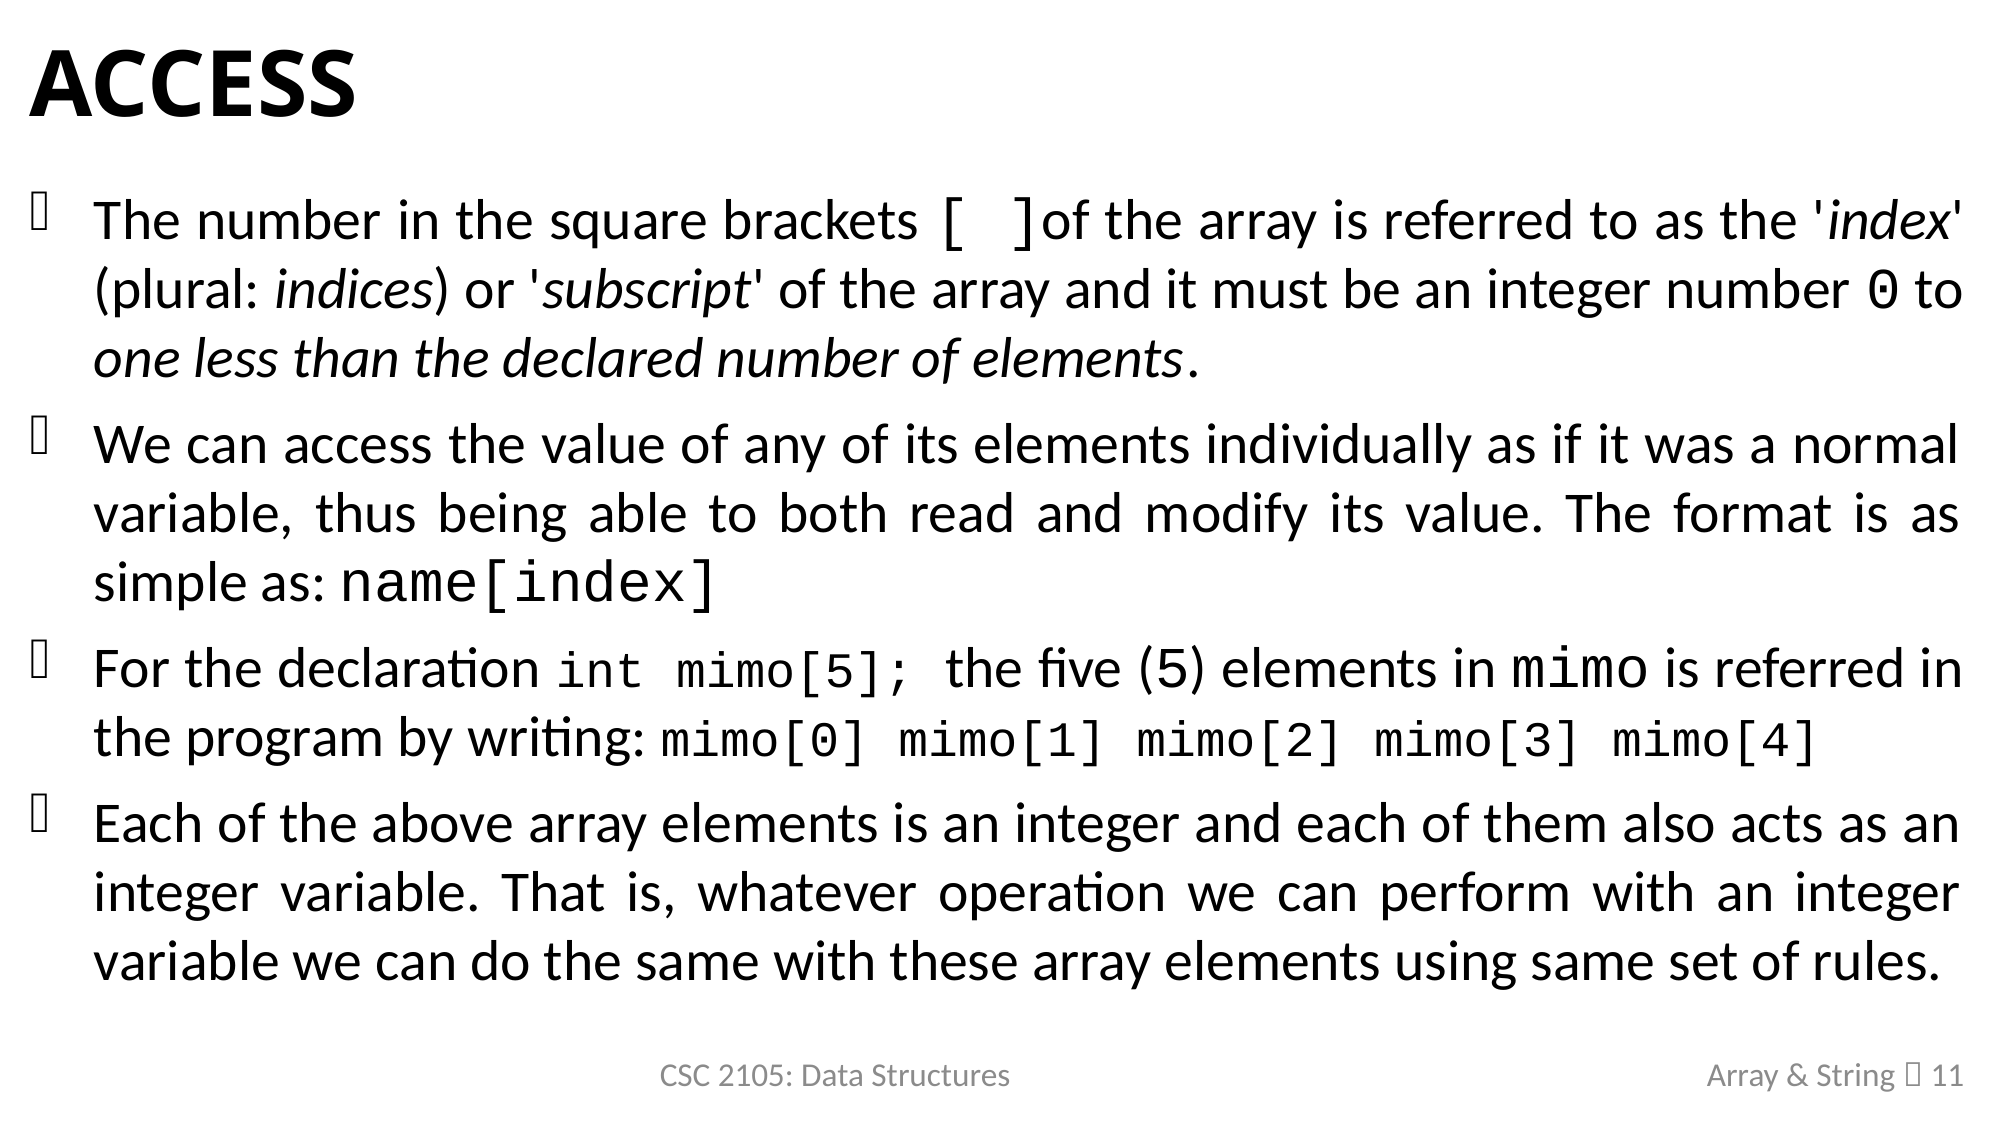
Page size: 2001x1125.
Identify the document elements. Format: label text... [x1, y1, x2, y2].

list The number in the square brackets [ ]of the array is referred to as the 'index' (plural: indices) or 'subscript' of the array and it must be an integer number 0 to one less than the declared number of elements. We can access the value of any of its elements individually as if it was a normal variable, thus being able to both read and modify its value. The format is as simple as: name[index] For the declaration int mimo[5]; the five (5) elements in mimo is referred in the program by writing: mimo[0] mimo[1] mimo[2] mimo[3] mimo[4] Each of the above array elements is an integer and each of them also acts as an integer variable. That is, whatever operation we can perform with an integer variable we can do the same with these array elements using same set of rules. [14, 174, 1980, 1023]
title Access [14, 16, 1980, 159]
slide_number Array & String  11 [1156, 1042, 1980, 1103]
footer CSC 2105: Data Structures [583, 1042, 1088, 1103]
